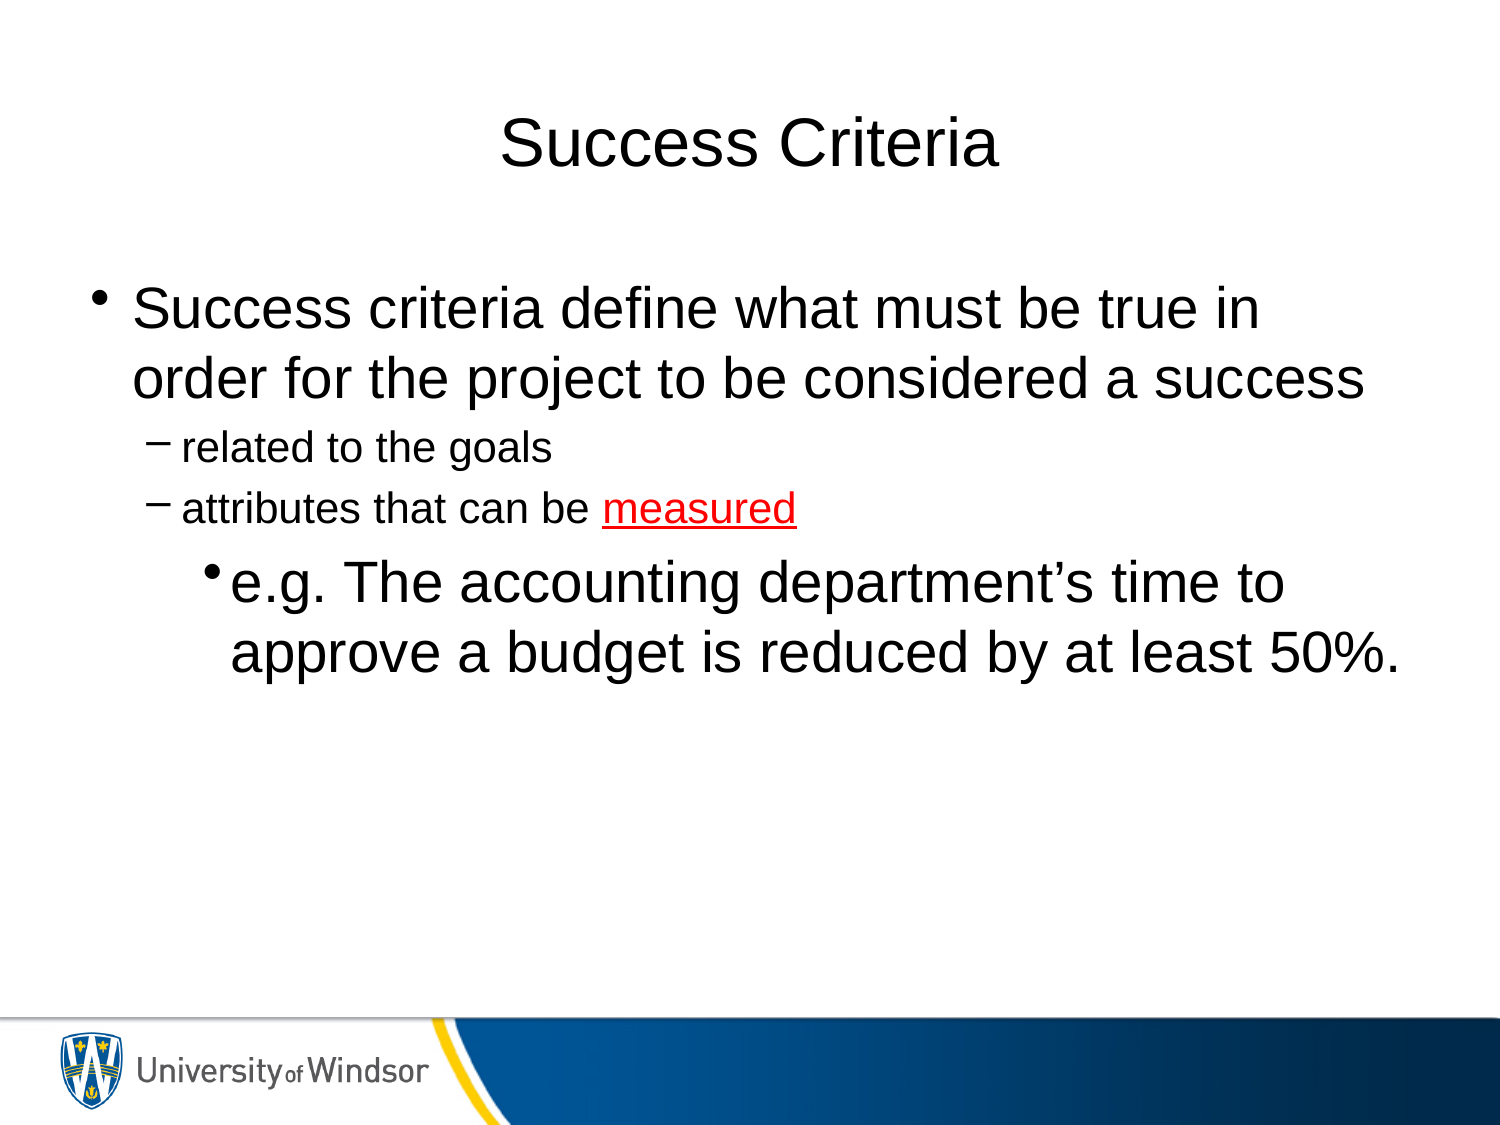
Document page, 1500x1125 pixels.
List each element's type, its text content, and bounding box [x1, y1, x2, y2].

title Success Criteria [75, 45, 1425, 233]
picture [0, 1017, 1500, 1125]
list Success criteria define what must be true in order for the project to be considered a success related to the goals attributes that can be measured e.g. The accounting department’s time to approve a budget is reduced by at least 50%. [75, 262, 1425, 1005]
